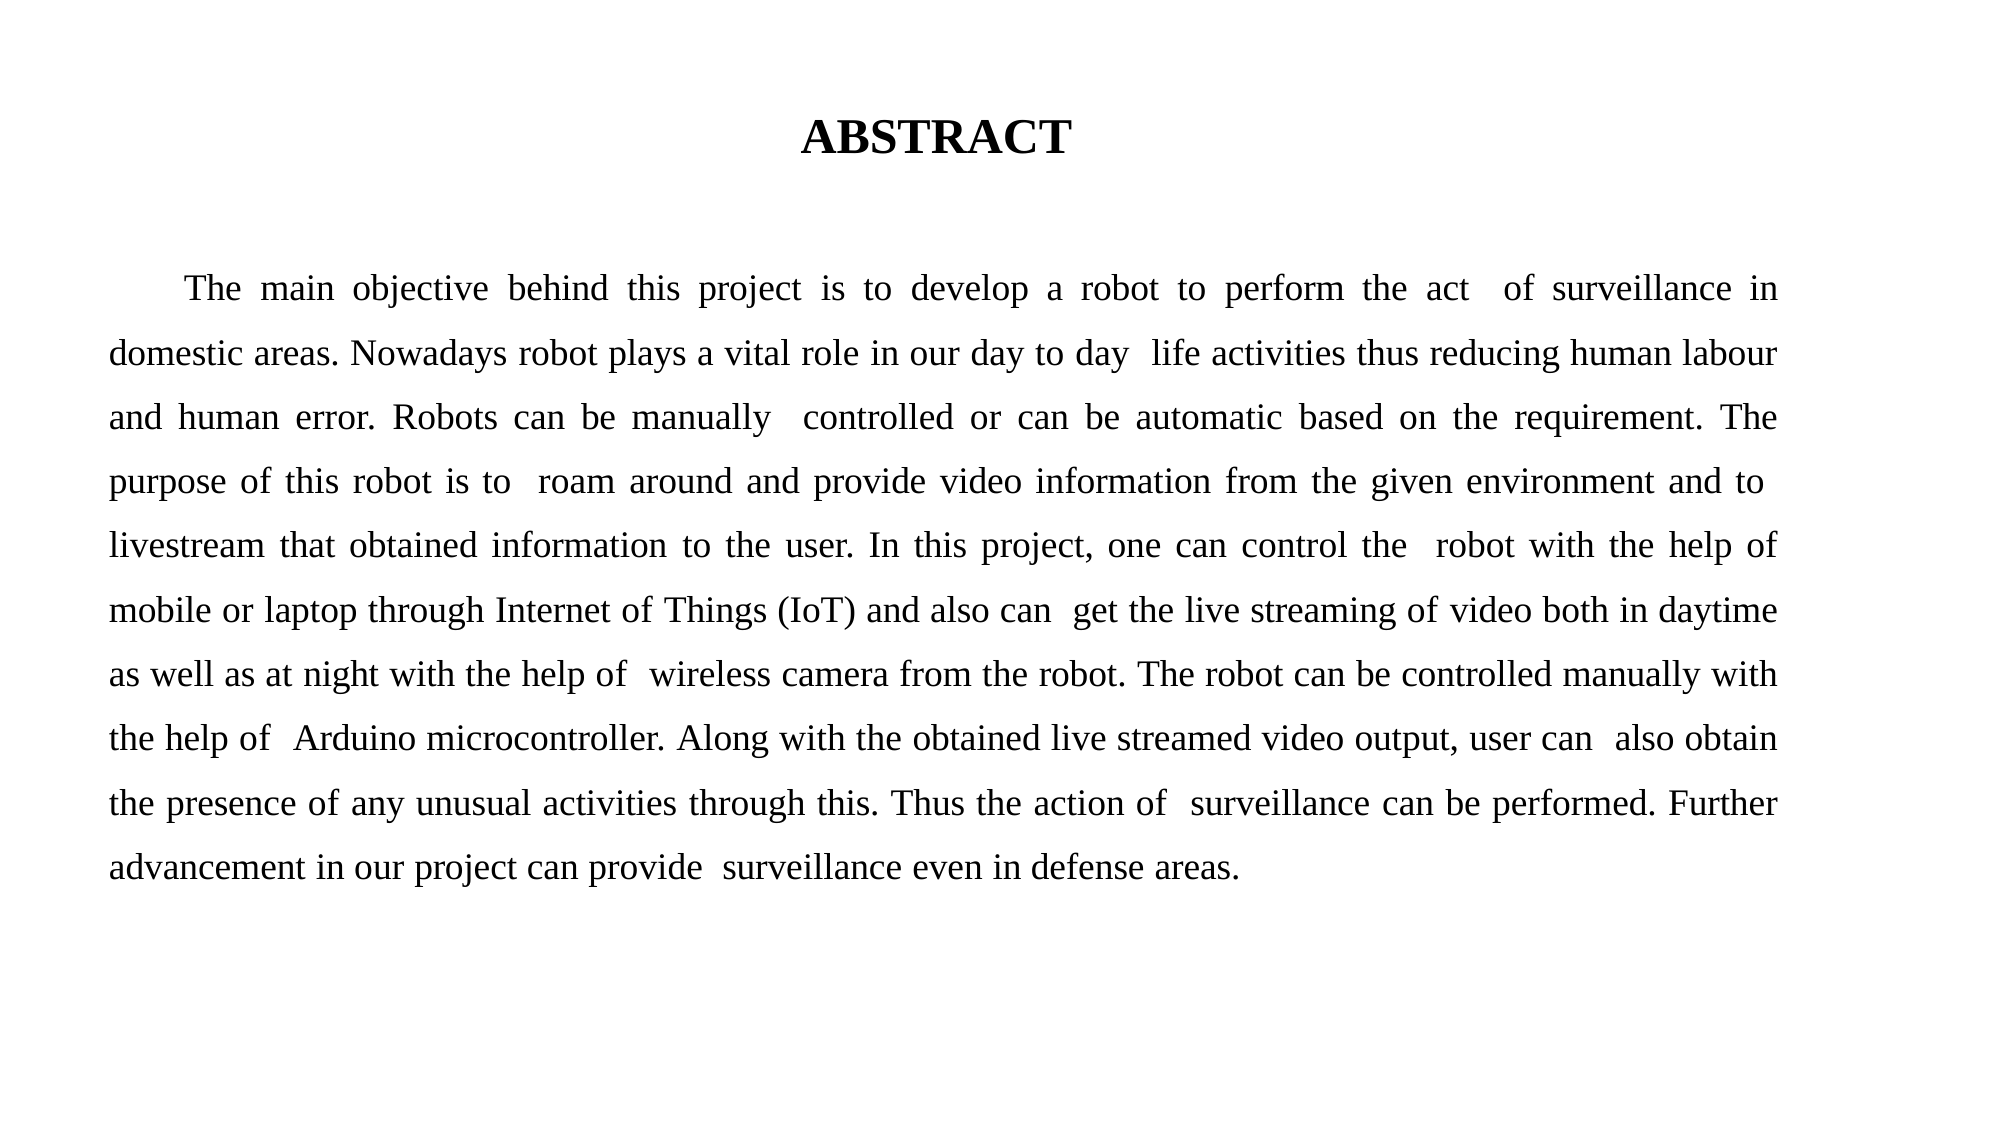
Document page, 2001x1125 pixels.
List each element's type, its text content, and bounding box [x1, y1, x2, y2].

text_box ABSTRACT The main objective behind this project is to develop a robot to perform the act of surveillance in domestic areas. Nowadays robot plays a vital role in our day to day life activities thus reducing human labour and human error. Robots can be manually controlled or can be automatic based on the requirement. The purpose of this robot is to roam around and provide video information from the given environment and to livestream that obtained information to the user. In this project, one can control the robot with the help of mobile or laptop through Internet of Things (IoT) and also can get the live streaming of video both in daytime as well as at night with the help of wireless camera from the robot. The robot can be controlled manually with the help of Arduino microcontroller. Along with the obtained live streamed video output, user can also obtain the presence of any unusual activities through this. Thus the action of surveillance can be performed. Further advancement in our project can provide surveillance even in defense areas. [92, 96, 1794, 895]
